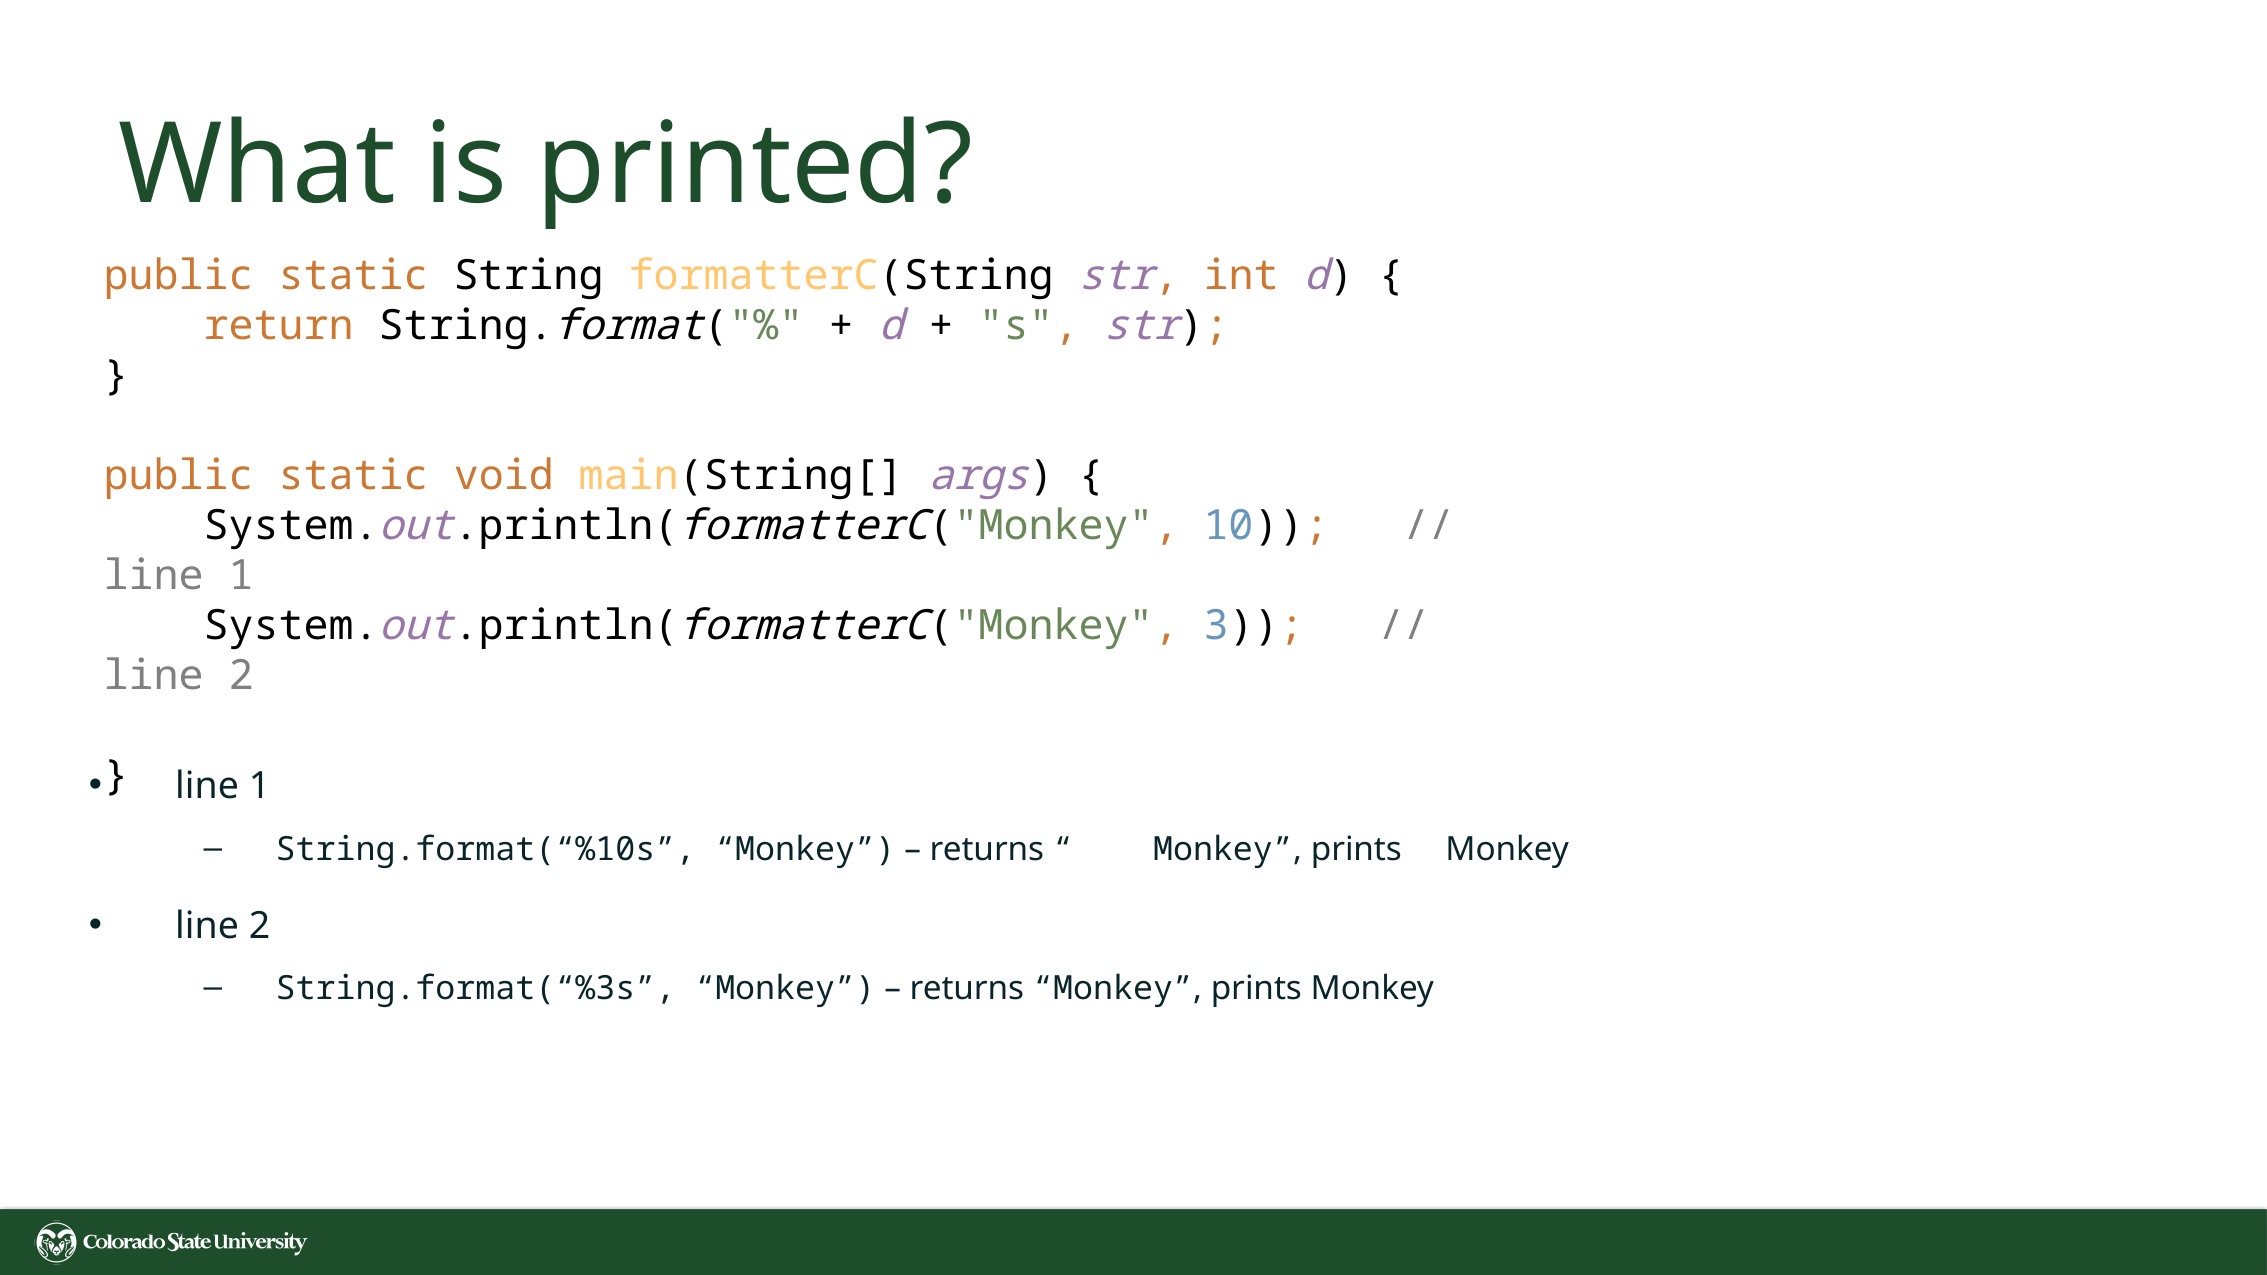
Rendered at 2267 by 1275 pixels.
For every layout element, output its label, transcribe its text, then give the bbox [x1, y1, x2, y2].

picture [24, 1209, 319, 1275]
title What is printed? [103, 73, 2164, 241]
list line 1 String.format(“%10s”, “Monkey”) – returns “ Monkey”, prints Monkey line 2 String.format(“%3s”, “Monkey”) – returns “Monkey”, prints Monkey [74, 737, 2034, 1019]
text_box public static String formatterC(String str, int d) { return String.format("%" + d + "s", str); } public static void main(String[] args) { System.out.println(formatterC("Monkey", 10)); // line 1 System.out.println(formatterC("Monkey", 3)); // line 2 } [88, 240, 1560, 806]
